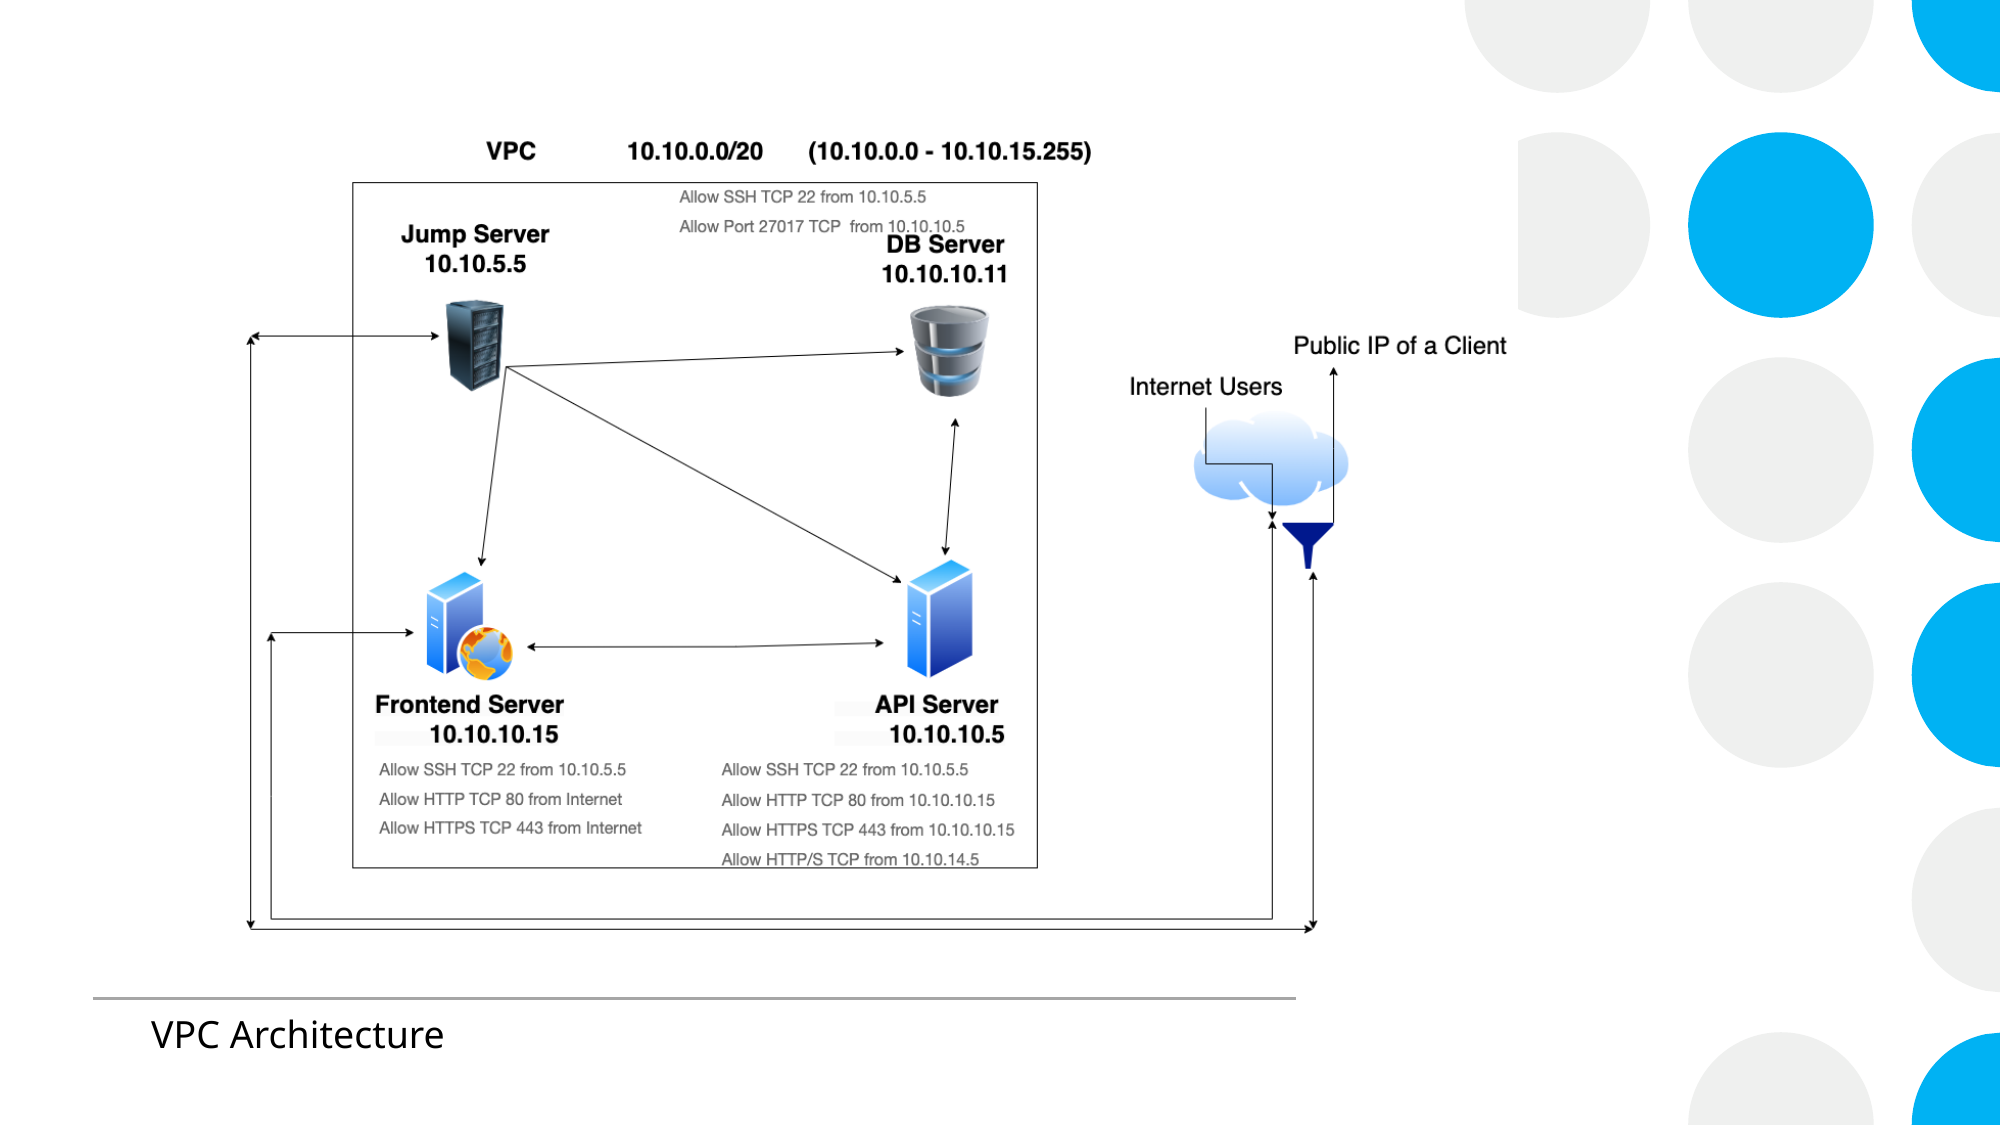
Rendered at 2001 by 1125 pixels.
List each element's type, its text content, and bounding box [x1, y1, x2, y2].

text_box VPC Architecture [136, 1003, 461, 1064]
picture [242, 131, 1518, 939]
